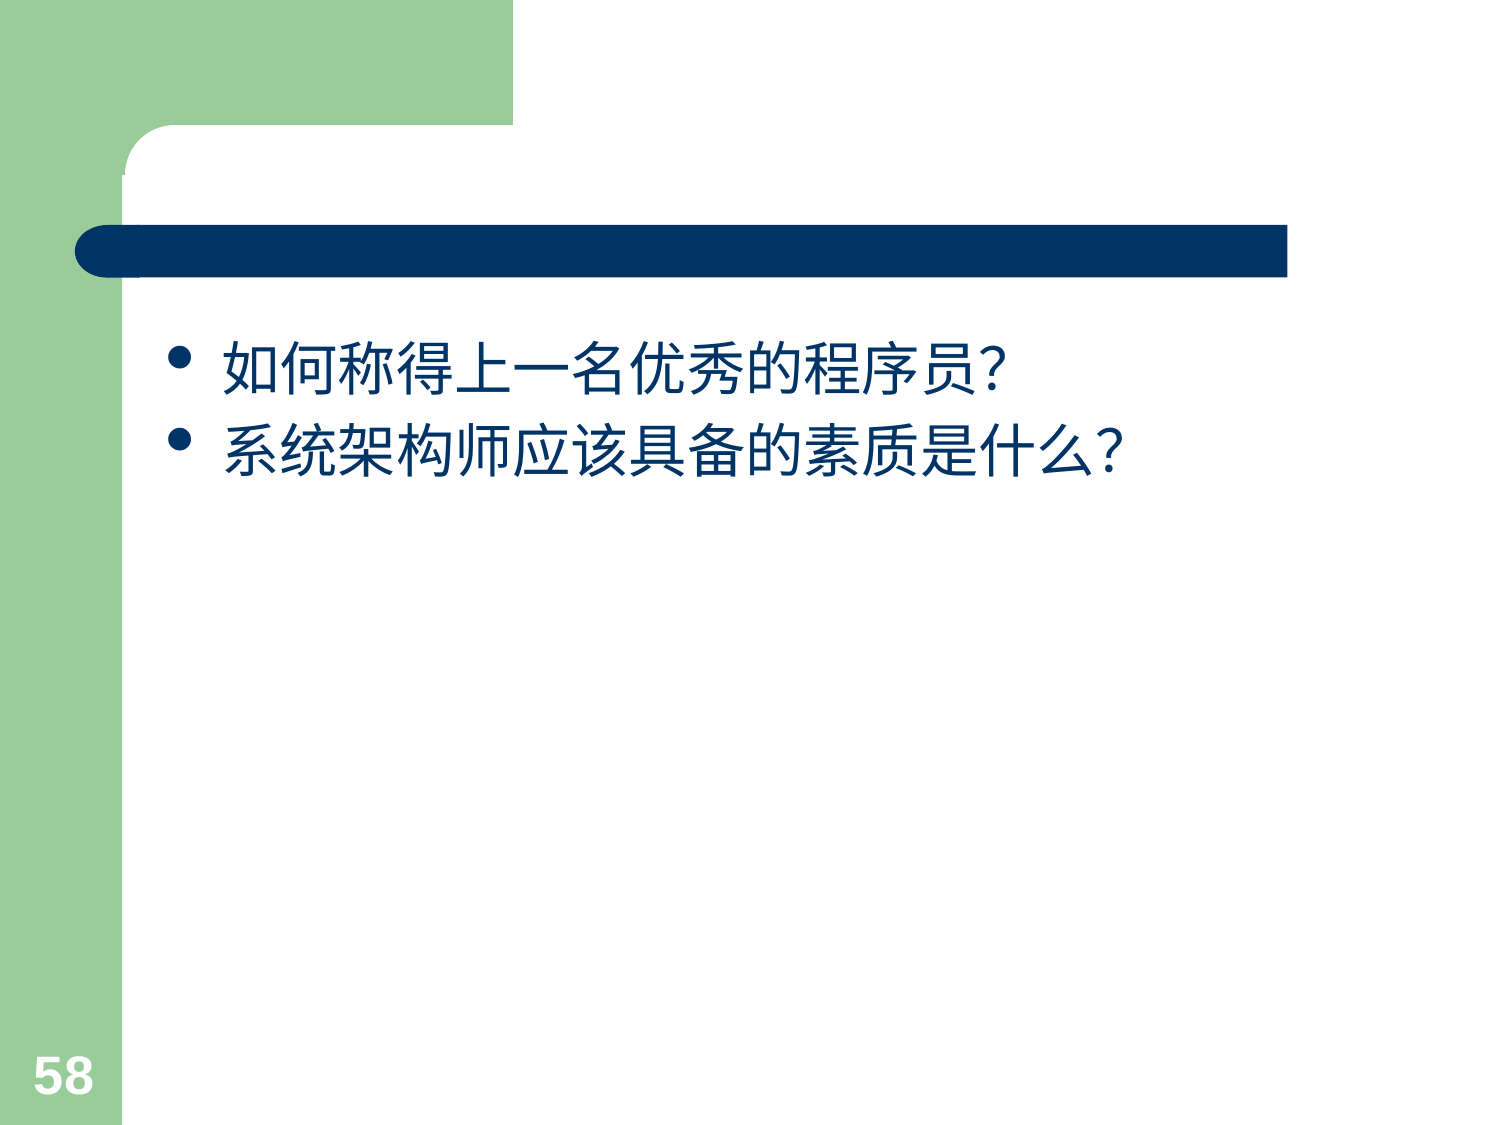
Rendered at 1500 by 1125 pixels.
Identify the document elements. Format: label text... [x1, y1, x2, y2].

slide_number 58 [15, 1032, 113, 1113]
list 如何称得上一名优秀的程序员？ 系统架构师应该具备的素质是什么？ [150, 324, 1463, 1000]
